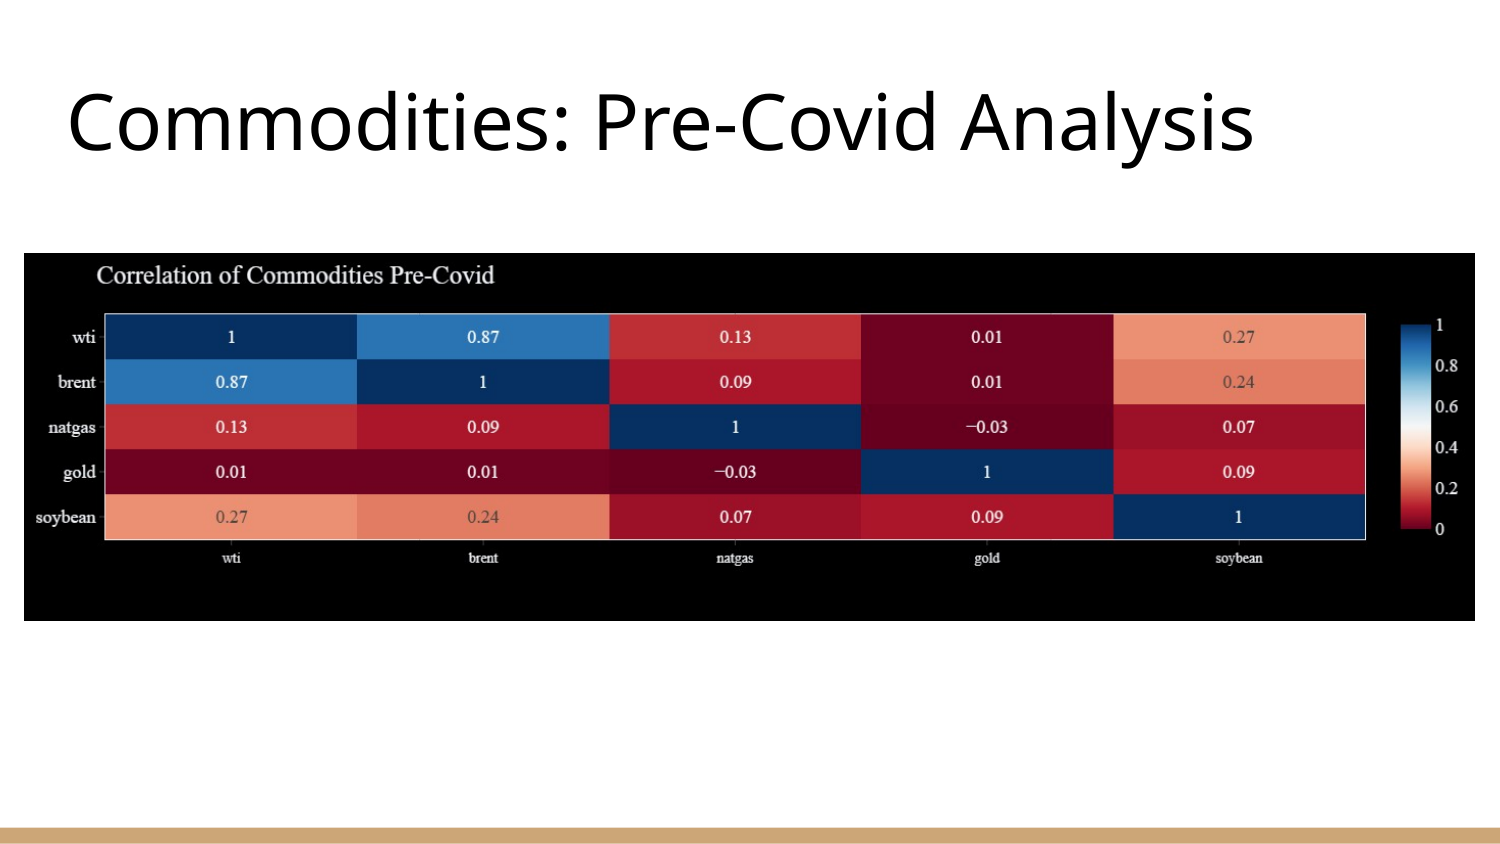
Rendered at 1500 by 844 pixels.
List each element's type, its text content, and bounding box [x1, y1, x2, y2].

picture [24, 253, 1476, 621]
title Commodities: Pre-Covid Analysis [51, 51, 1449, 189]
